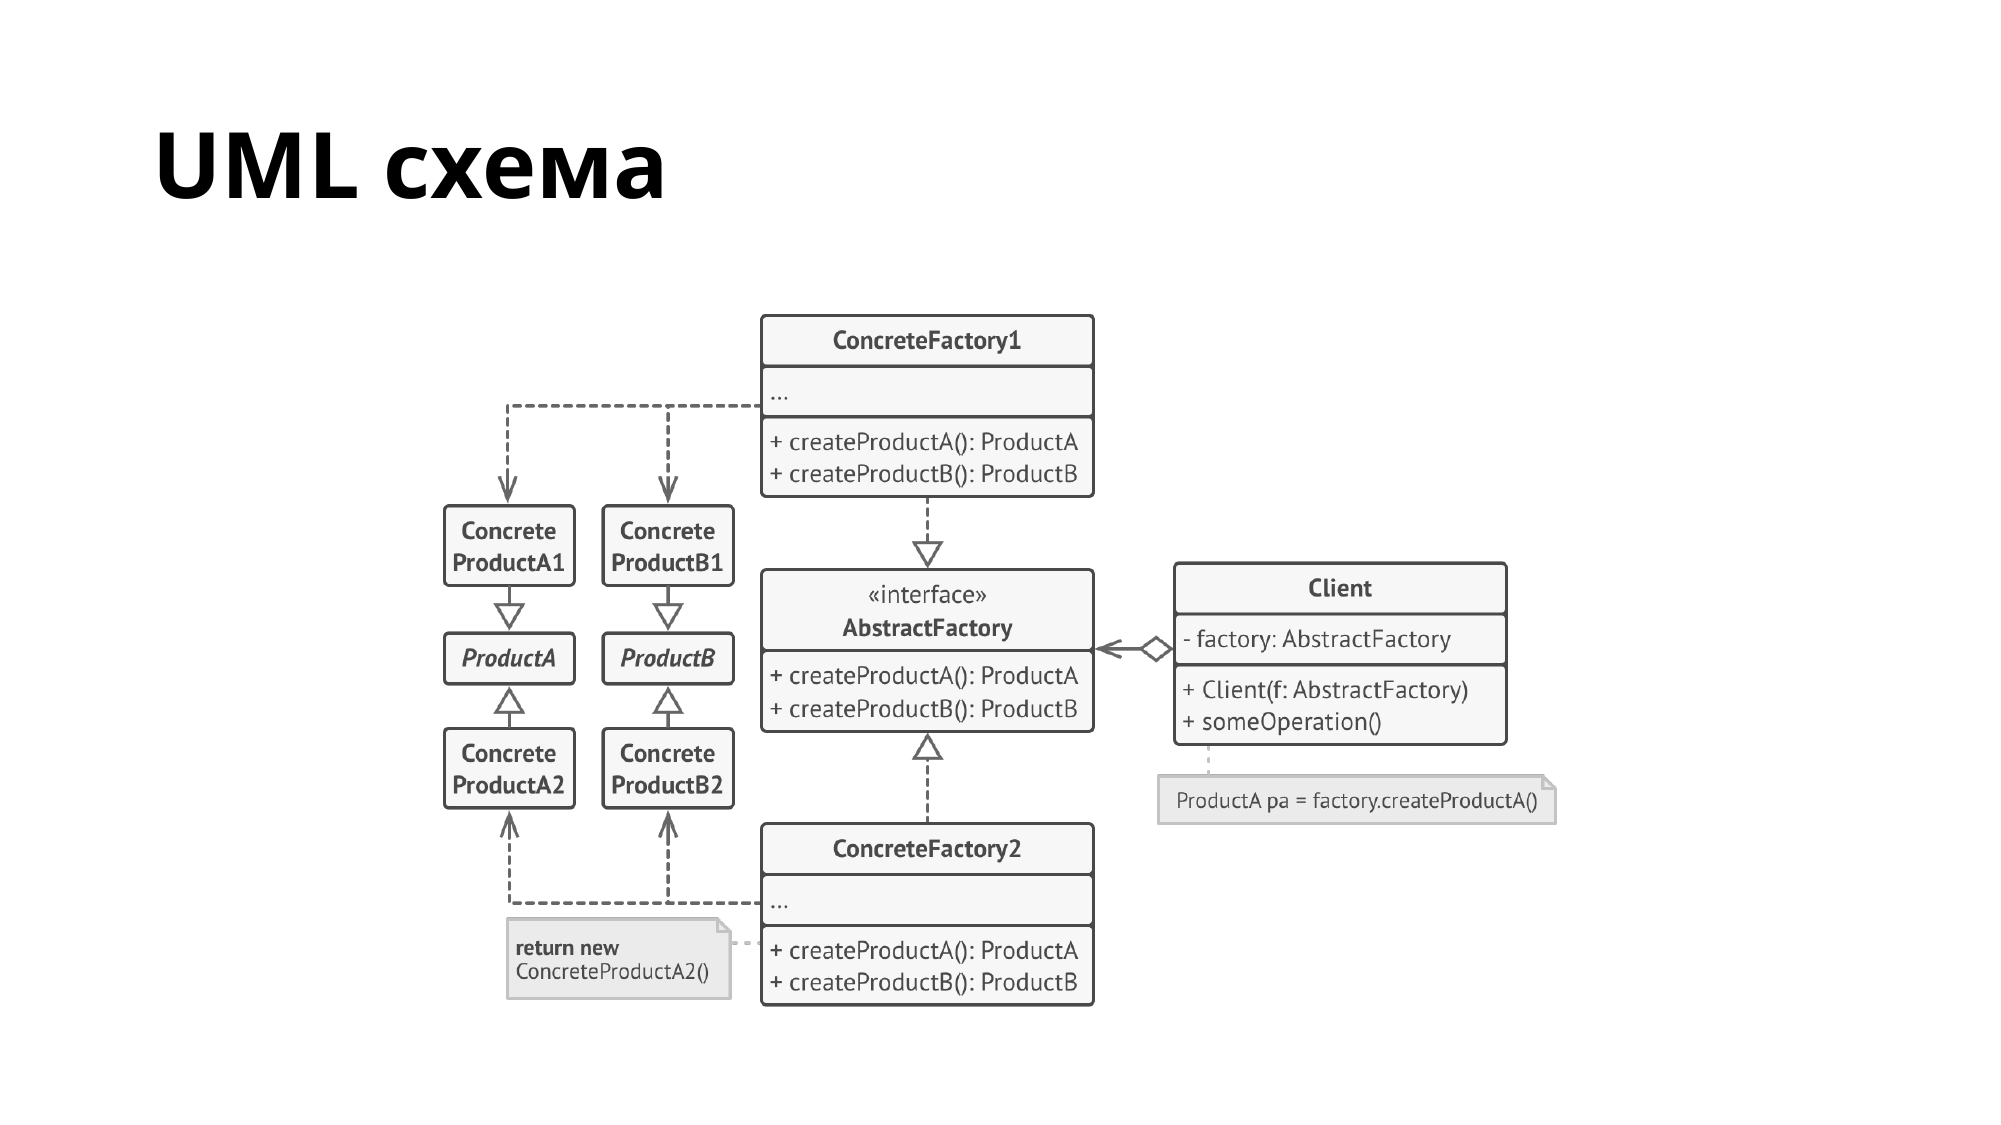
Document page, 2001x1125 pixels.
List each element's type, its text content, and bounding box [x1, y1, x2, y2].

title UML схема [137, 59, 1863, 278]
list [428, 299, 1572, 1014]
